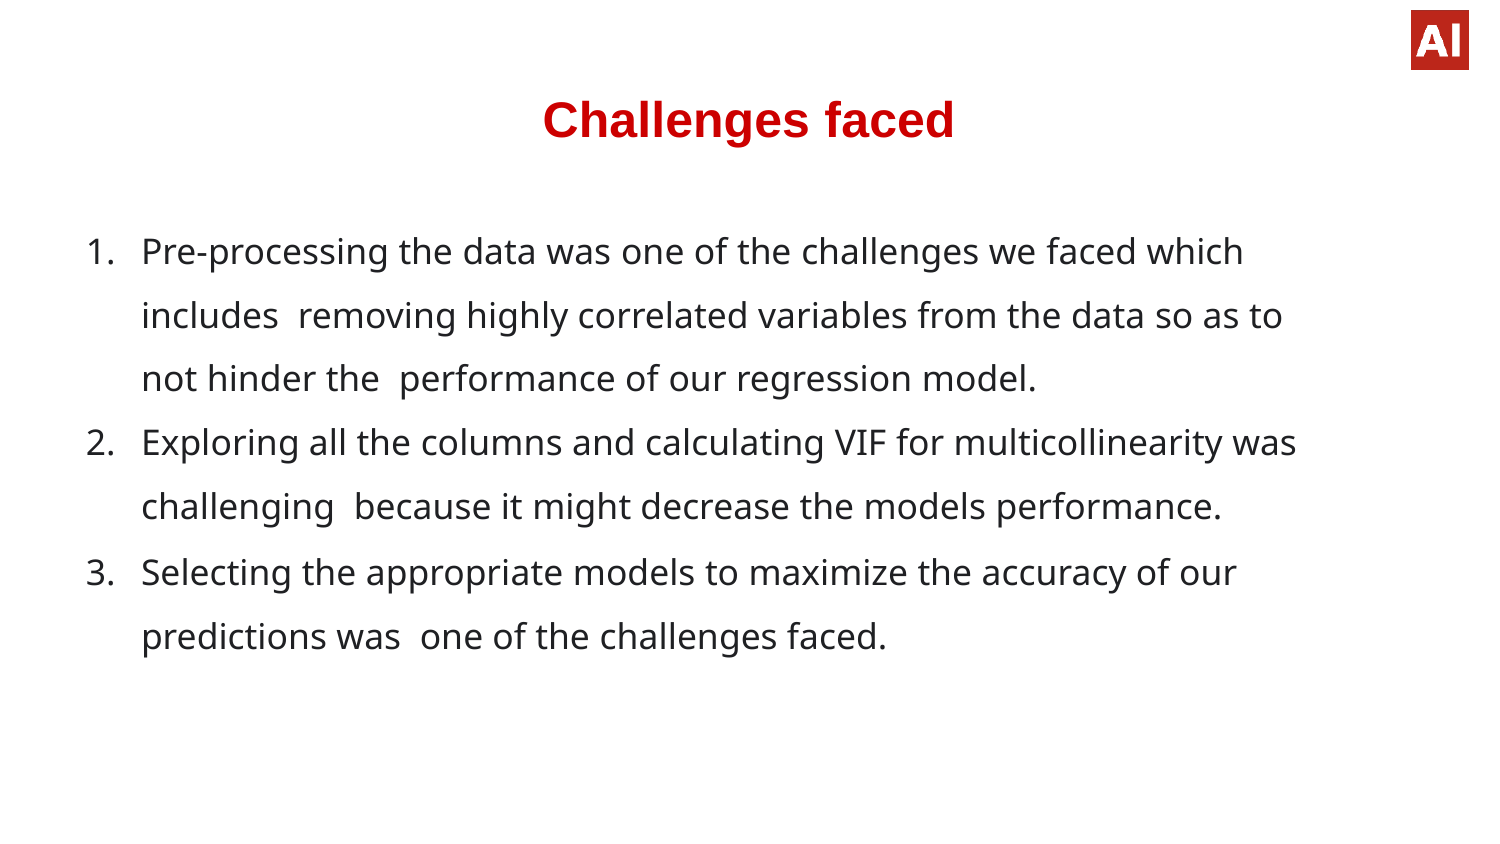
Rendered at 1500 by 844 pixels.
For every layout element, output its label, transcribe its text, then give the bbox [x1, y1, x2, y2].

title Challenges faced [540, 84, 960, 205]
picture [1411, 10, 1469, 70]
text_box Pre-processing the data was one of the challenges we faced which includes removing highly correlated variables from the data so as to not hinder the performance of our regression model. Exploring all the columns and calculating VIF for multicollinearity was challenging because it might decrease the models performance. Selecting the appropriate models to maximize the accuracy of our predictions was one of the challenges faced. [83, 205, 1428, 657]
